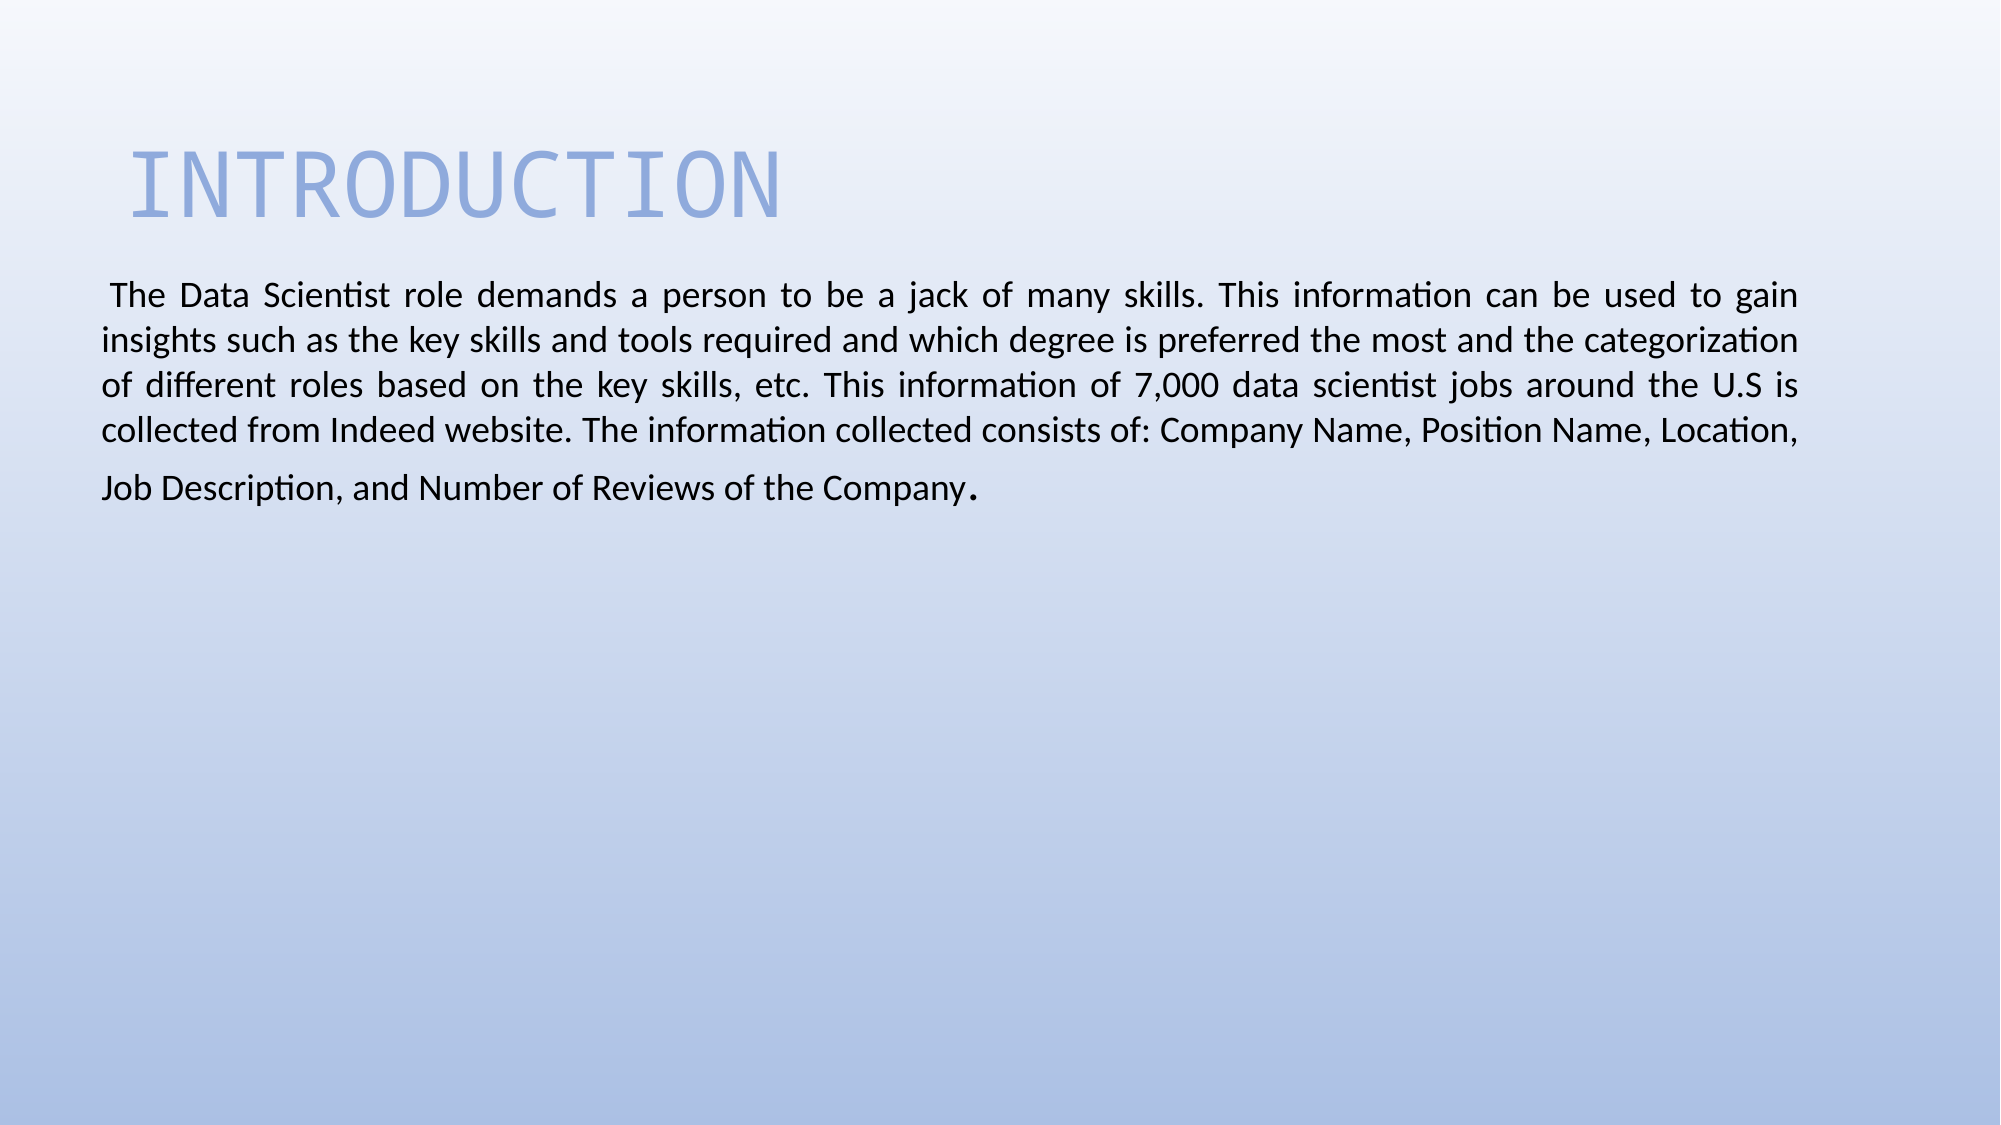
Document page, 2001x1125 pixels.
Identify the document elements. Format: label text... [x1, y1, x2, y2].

text_box The Data Scientist role demands a person to be a jack of many skills. This information can be used to gain insights such as the key skills and tools required and which degree is preferred the most and the categorization of different roles based on the key skills, etc. This information of 7,000 data scientist jobs around the U.S is collected from Indeed website. The information collected consists of: Company Name, Position Name, Location, Job Description, and Number of Reviews of the Company. [86, 262, 1816, 518]
text_box INTRODUCTION [108, 118, 1278, 463]
